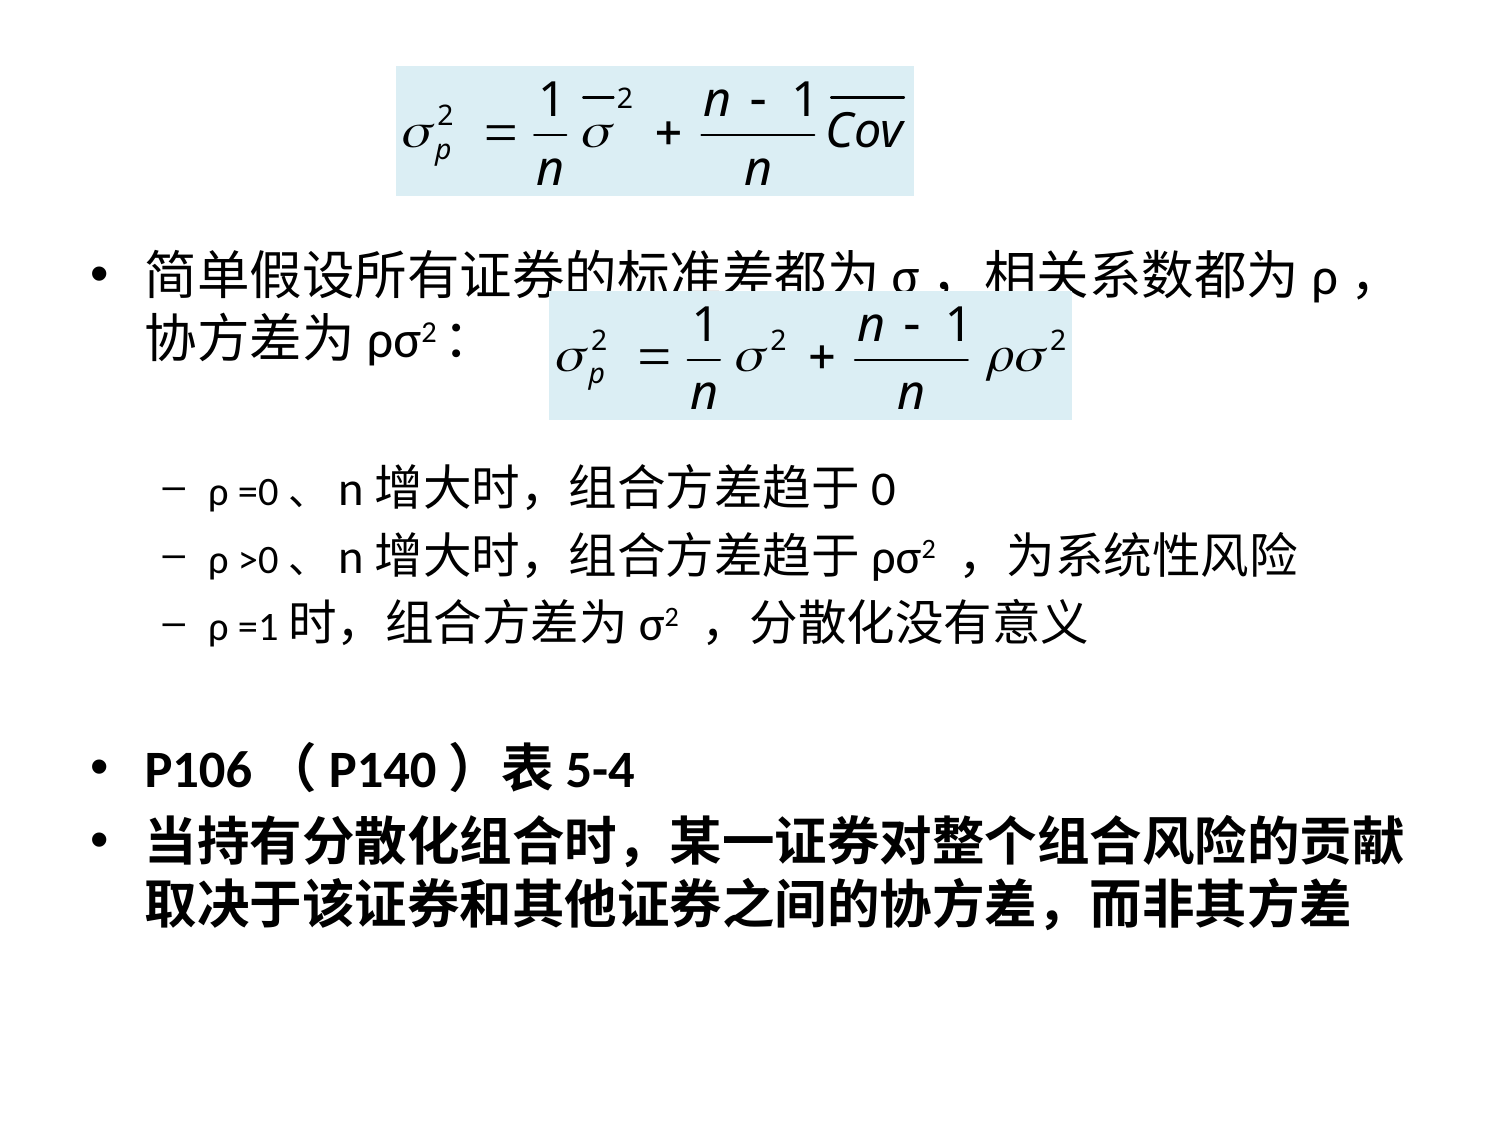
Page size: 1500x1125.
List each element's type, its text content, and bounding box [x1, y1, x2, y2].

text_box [395, 66, 915, 197]
list 简单假设所有证券的标准差都为σ，相关系数都为ρ，协方差为ρσ2： ρ =0、n增大时，组合方差趋于0 ρ >0、n增大时，组合方差趋于ρσ2 ，为系统性风险 ρ =1时，组合方差为σ2 ，分散化没有意义 P106（P140）表5-4 当持有分散化组合时，某一证券对整个组合风险的贡献取决于该证券和其他证券之间的协方差，而非其方差 [75, 66, 1425, 1005]
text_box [548, 290, 1072, 421]
